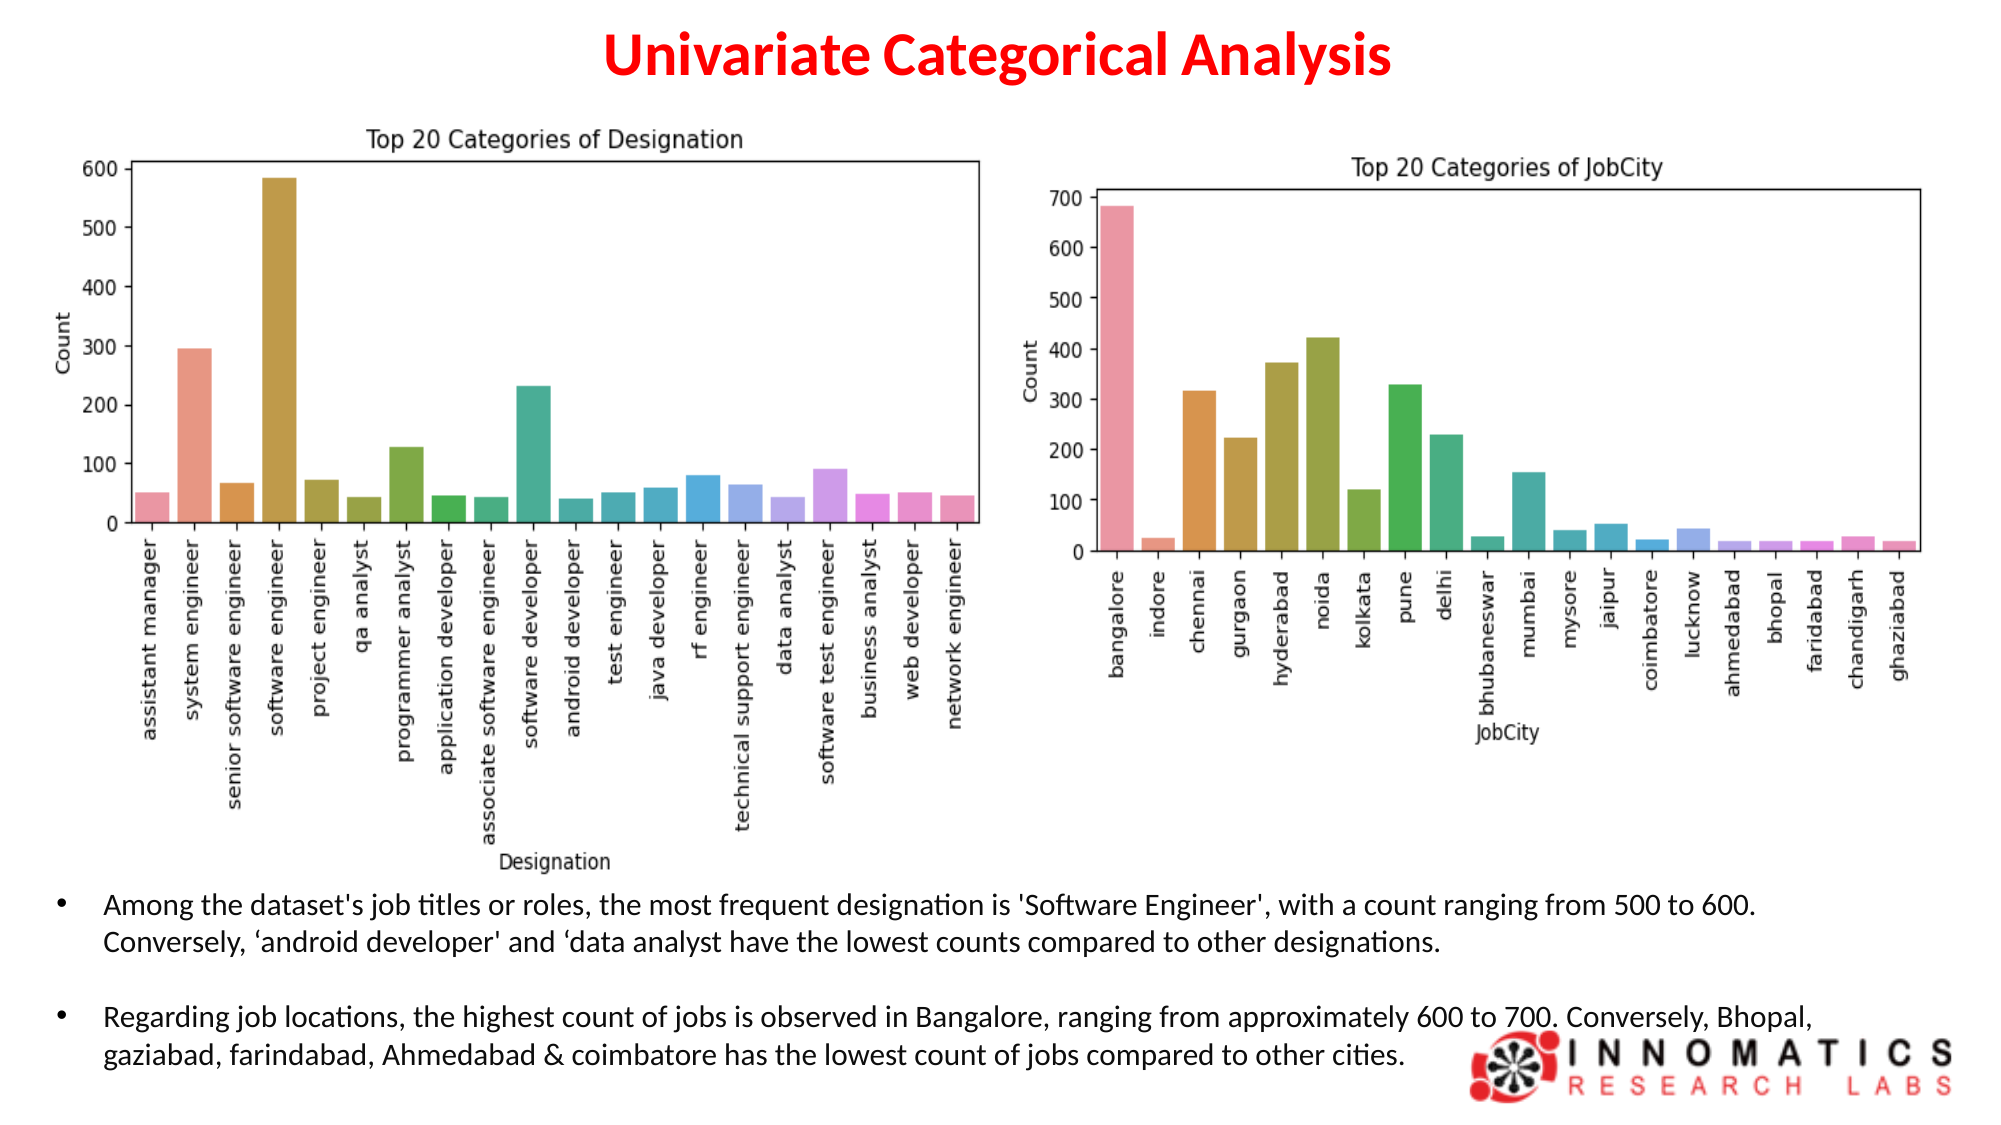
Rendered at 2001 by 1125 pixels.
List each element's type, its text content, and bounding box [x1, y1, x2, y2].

picture [41, 114, 991, 891]
text_box Univariate Categorical Analysis [588, 14, 1411, 98]
text_box Among the dataset's job titles or roles, the most frequent designation is 'Software Engineer', with a count ranging from 500 to 600. Conversely, ‘android developer' and ‘data analyst have the lowest counts compared to other designations. Regarding job locations, the highest count of jobs is observed in Bangalore, ranging from approximately 600 to 700. Conversely, Bhopal, gaziabad, farindabad, Ahmedabad & coimbatore has the lowest count of jobs compared to other cities. [41, 876, 1865, 1125]
picture [1009, 142, 1932, 759]
picture [1865, 1014, 1975, 1125]
